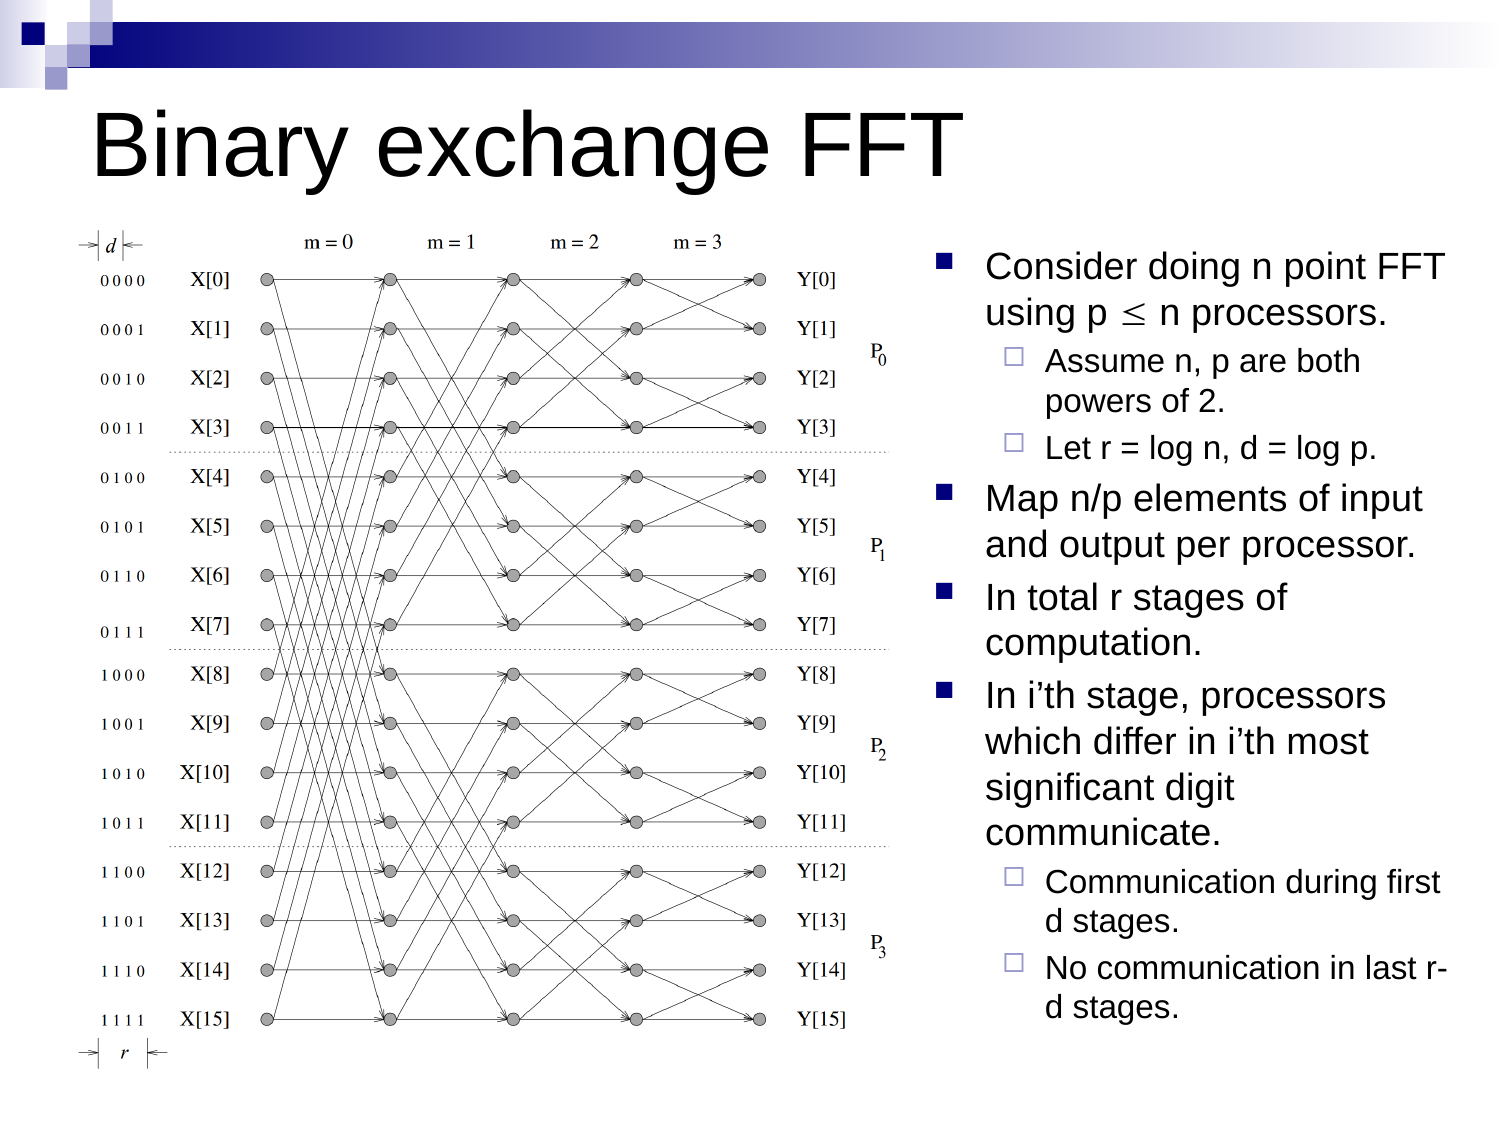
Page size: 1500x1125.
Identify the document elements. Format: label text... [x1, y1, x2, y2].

list Consider doing n point FFT using p £ n processors. Assume n, p are both powers of 2. Let r = log n, d = log p. Map n/p elements of input and output per processor. In total r stages of computation. In i’th stage, processors which differ in i’th most significant digit communicate. Communication during first d stages. No communication in last r-d stages. [918, 234, 1465, 1074]
picture [74, 222, 907, 1074]
title Binary exchange FFT [75, 75, 1425, 205]
